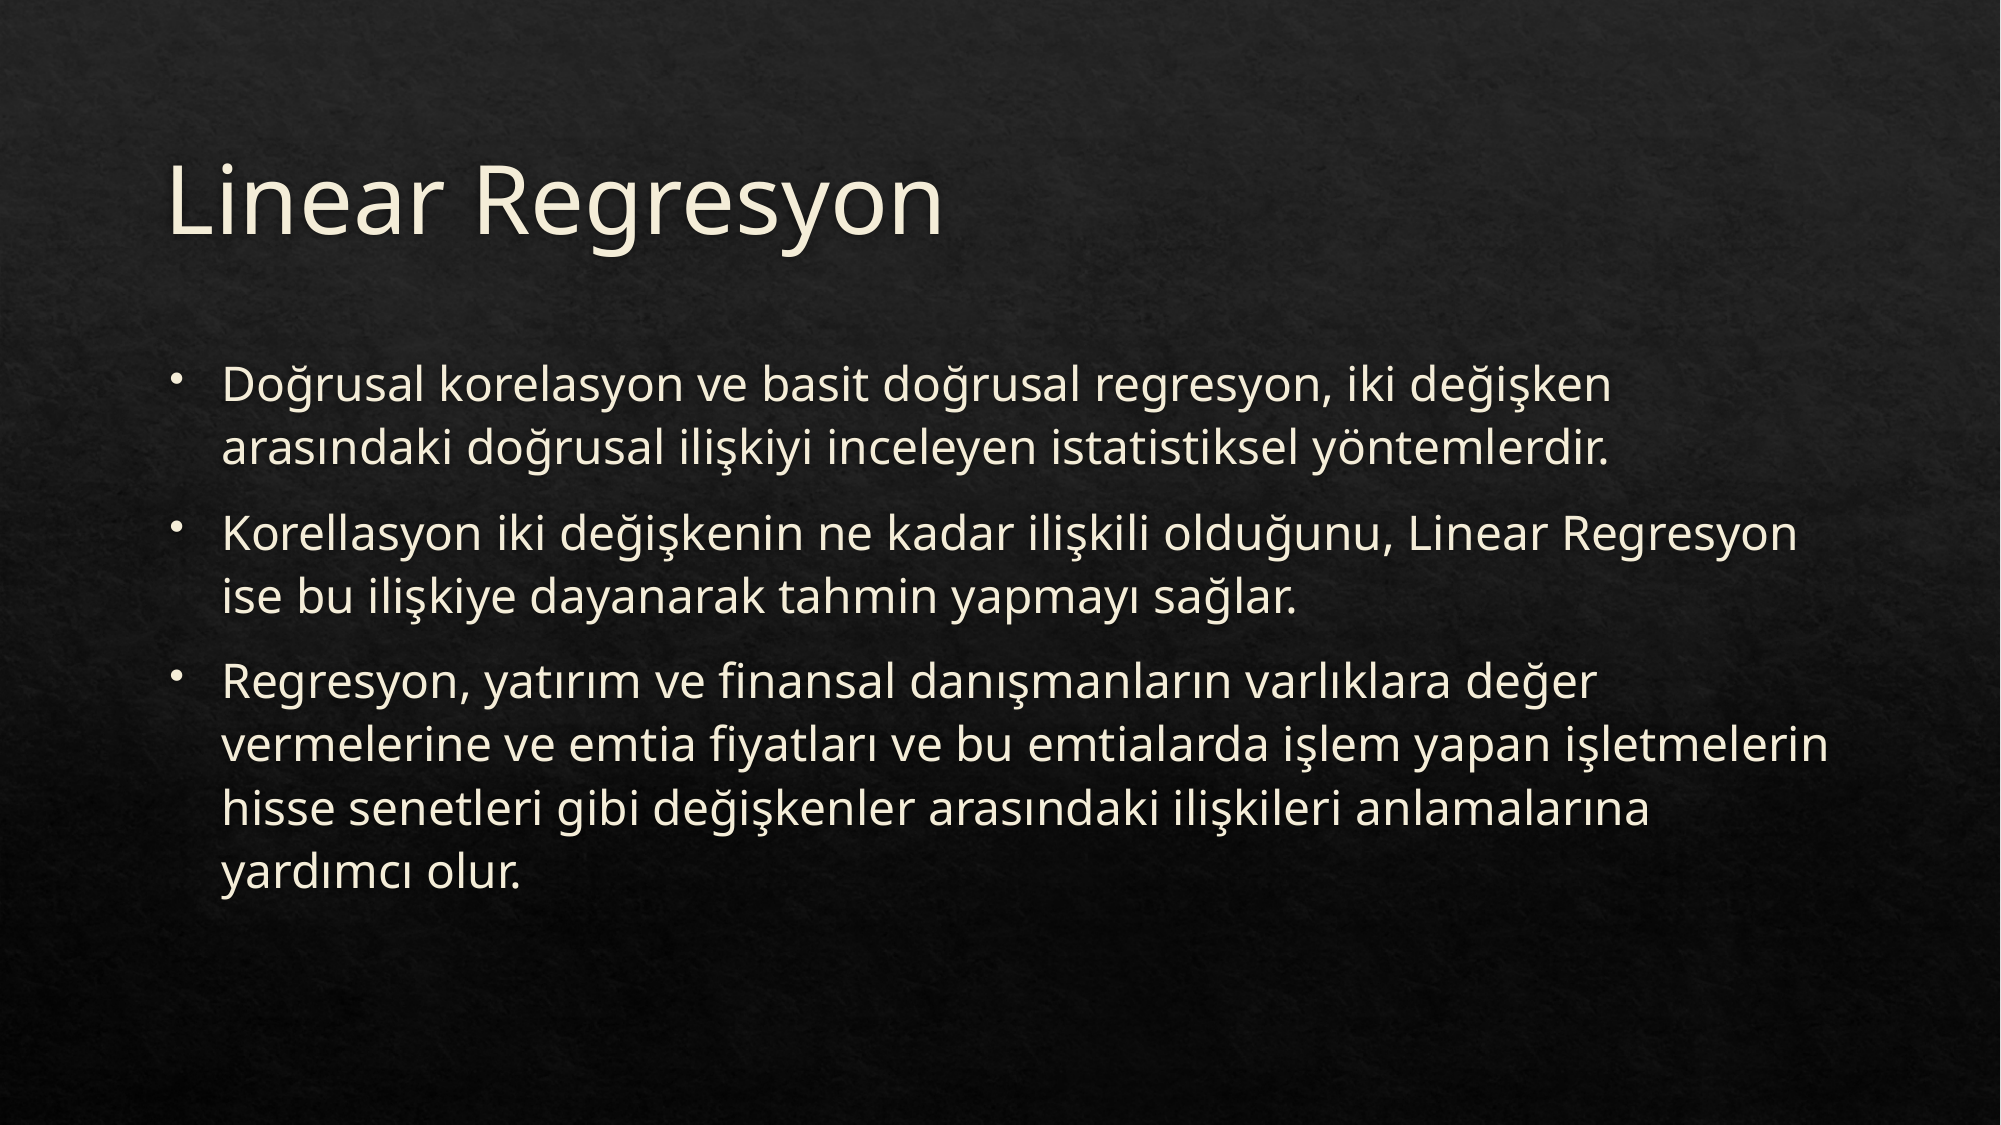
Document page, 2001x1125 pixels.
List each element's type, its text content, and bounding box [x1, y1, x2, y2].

title Linear Regresyon [149, 99, 1849, 307]
list Doğrusal korelasyon ve basit doğrusal regresyon, iki değişken arasındaki doğrusal ilişkiyi inceleyen istatistiksel yöntemlerdir. Korellasyon iki değişkenin ne kadar ilişkili olduğunu, Linear Regresyon ise bu ilişkiye dayanarak tahmin yapmayı sağlar. Regresyon, yatırım ve finansal danışmanların varlıklara değer vermelerine ve emtia fiyatları ve bu emtialarda işlem yapan işletmelerin hisse senetleri gibi değişkenler arasındaki ilişkileri anlamalarına yardımcı olur. [149, 340, 1849, 950]
